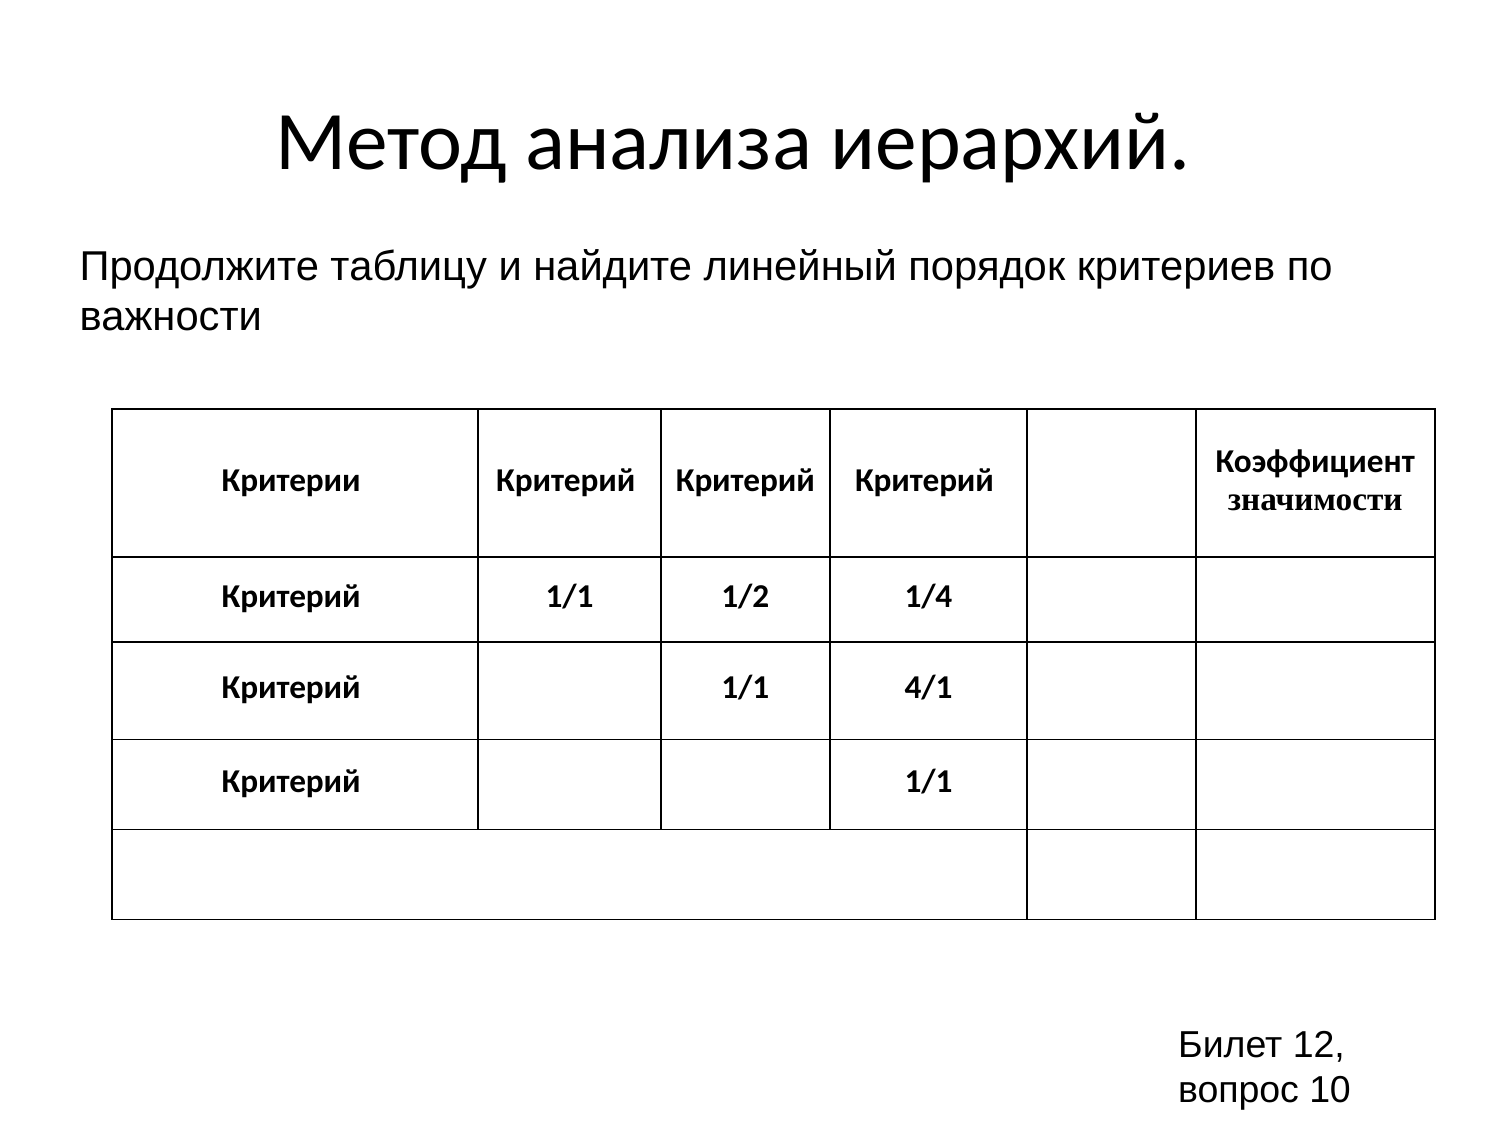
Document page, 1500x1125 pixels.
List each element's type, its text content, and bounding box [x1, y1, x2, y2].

text_box Билет 12, вопрос 10 [1163, 1012, 1388, 1118]
title Метод анализа иерархий. [67, 42, 1418, 231]
text_box Продолжите таблицу и найдите линейный порядок критериев по важности [64, 231, 1447, 347]
